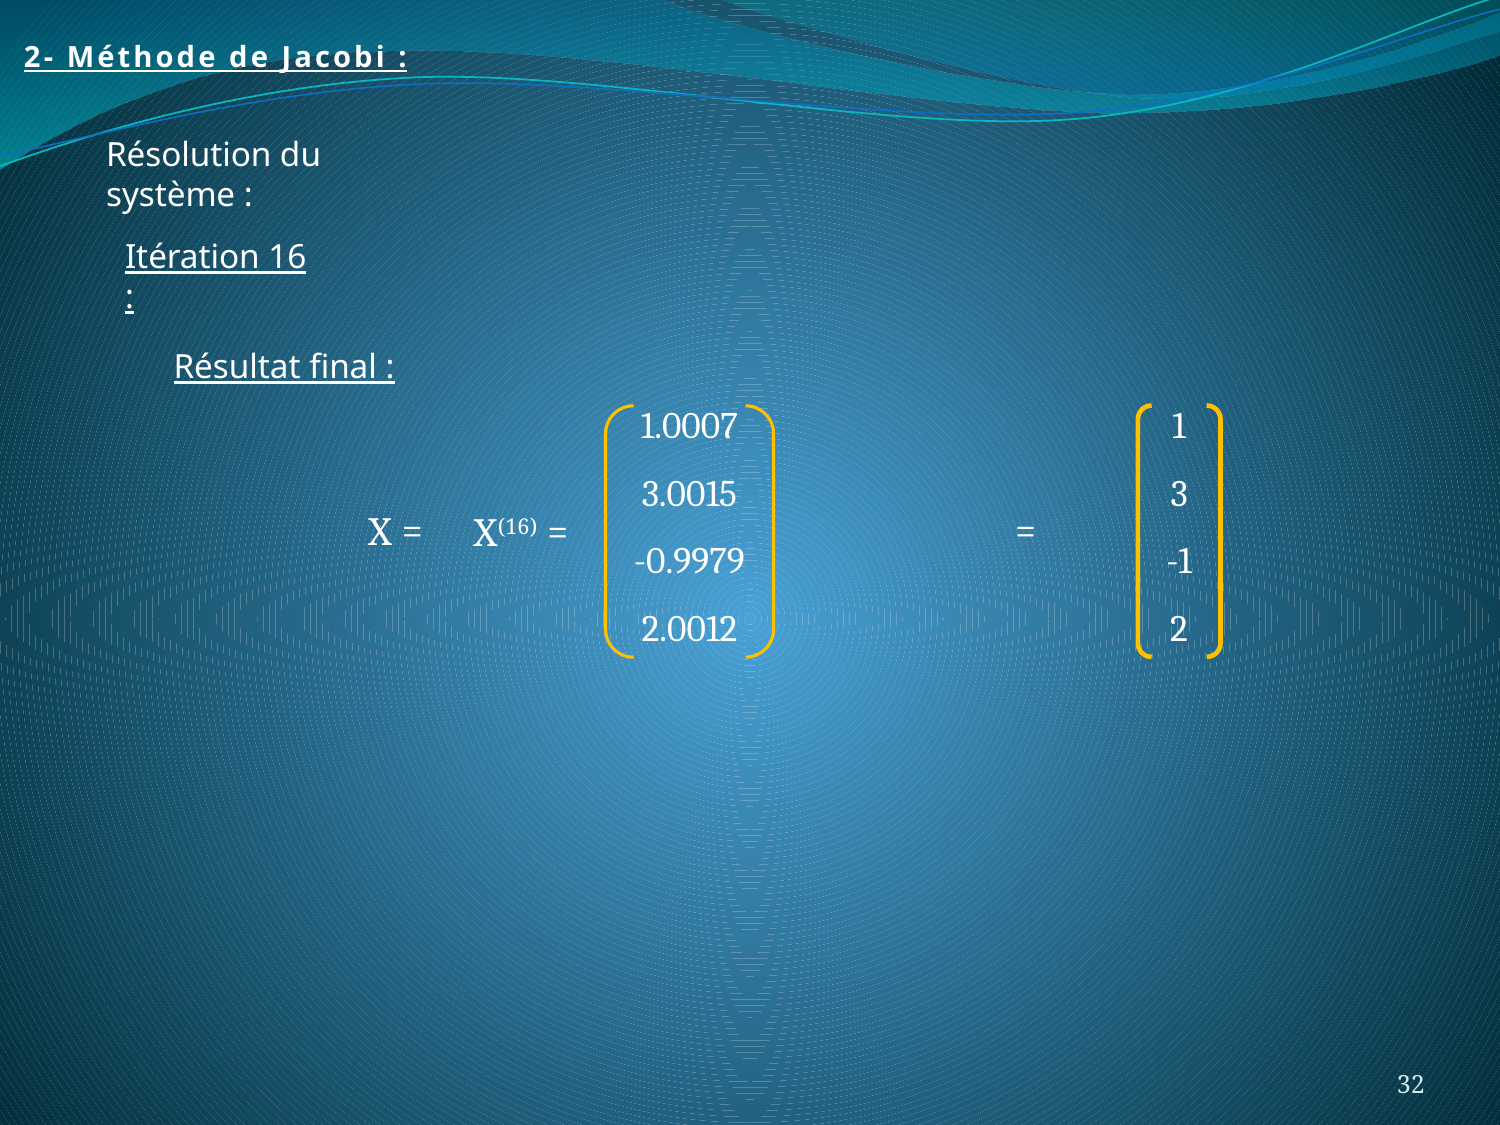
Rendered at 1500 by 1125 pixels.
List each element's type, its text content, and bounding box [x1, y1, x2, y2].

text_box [458, 405, 774, 658]
text_box Résolution du système : [91, 125, 490, 220]
text_box X = [352, 500, 453, 561]
text_box Résultat final : [158, 338, 412, 393]
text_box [990, 405, 1221, 658]
text_box Itération 16 : [110, 227, 326, 323]
text_box 32 [1299, 1042, 1425, 1103]
text_box 2- Méthode de Jacobi : [9, 30, 562, 81]
